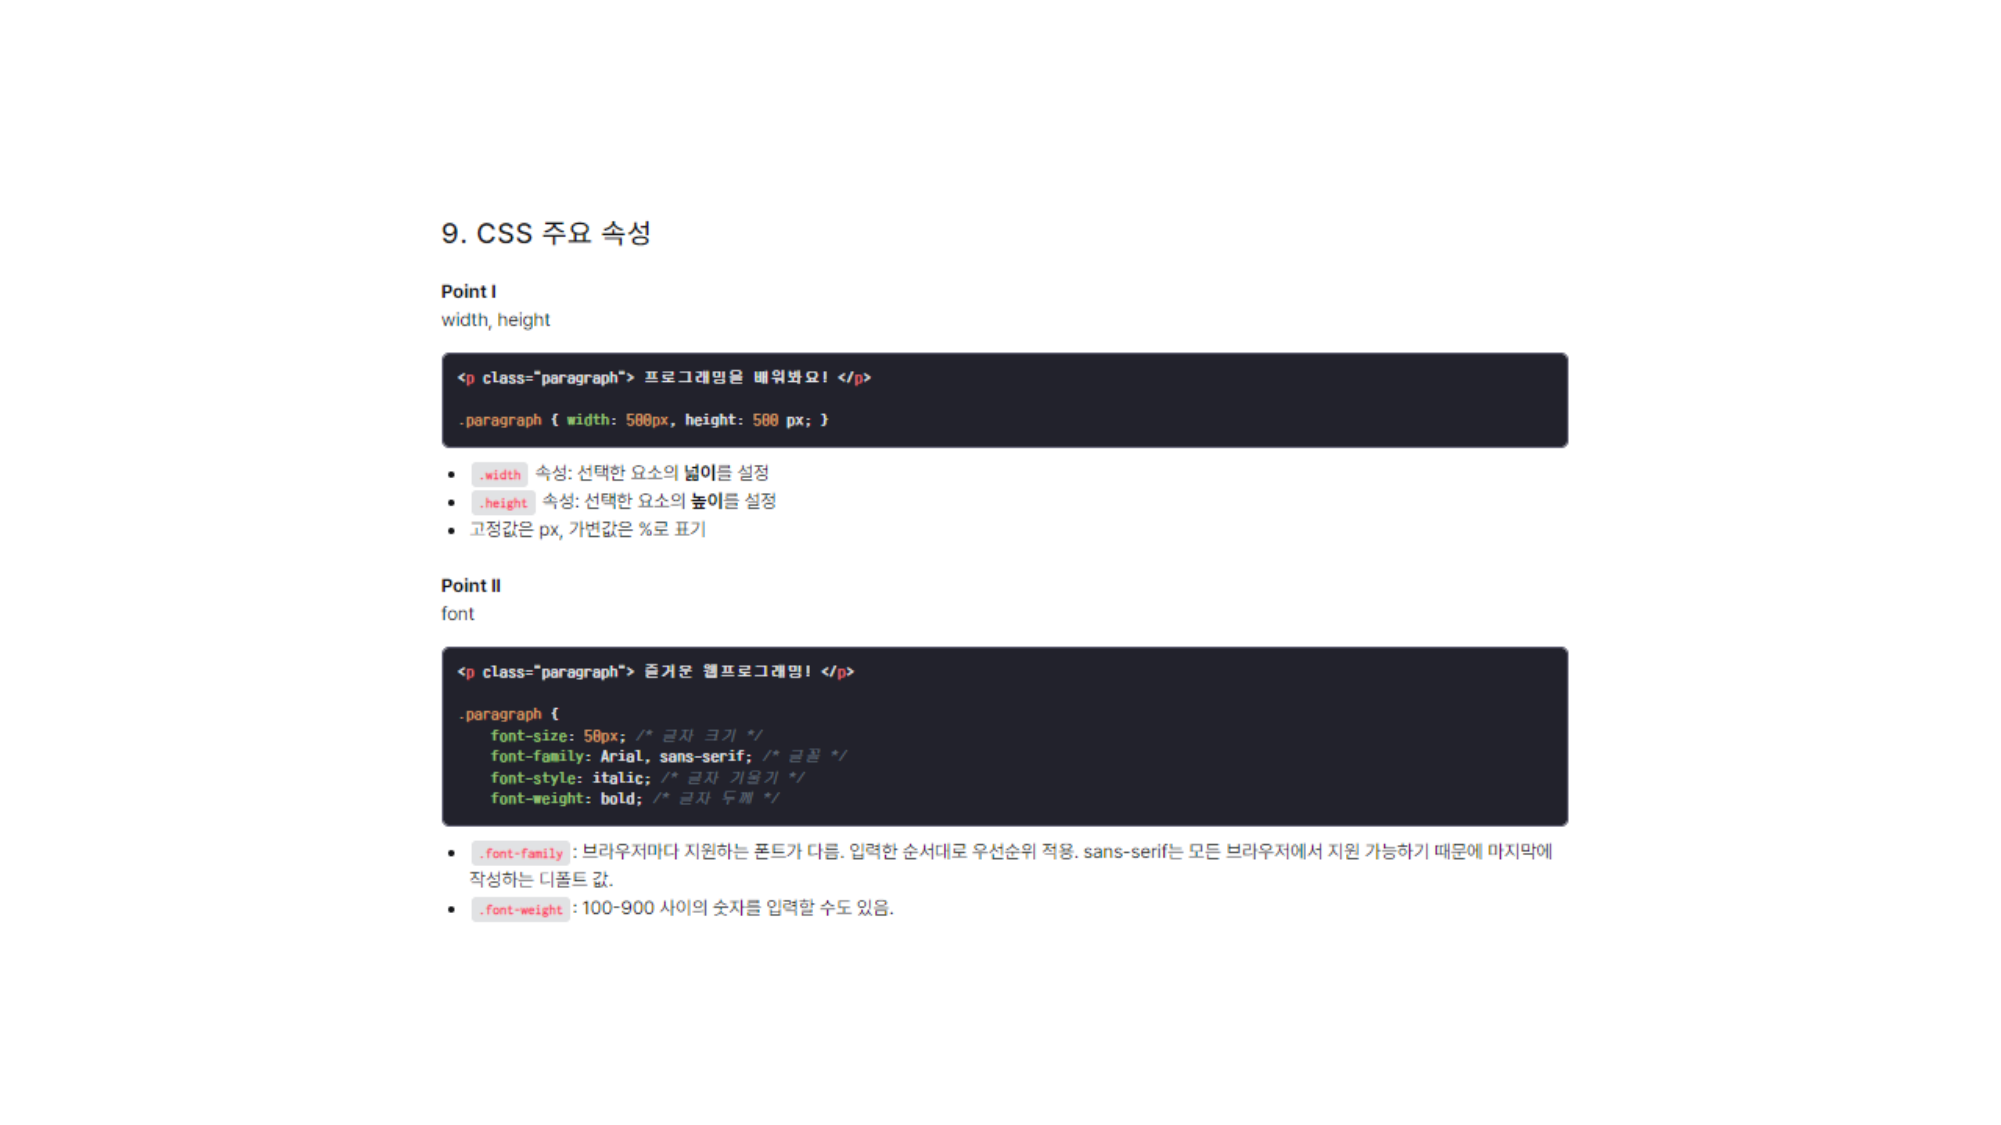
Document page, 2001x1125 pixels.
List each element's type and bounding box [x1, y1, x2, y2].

picture [425, 198, 1575, 927]
